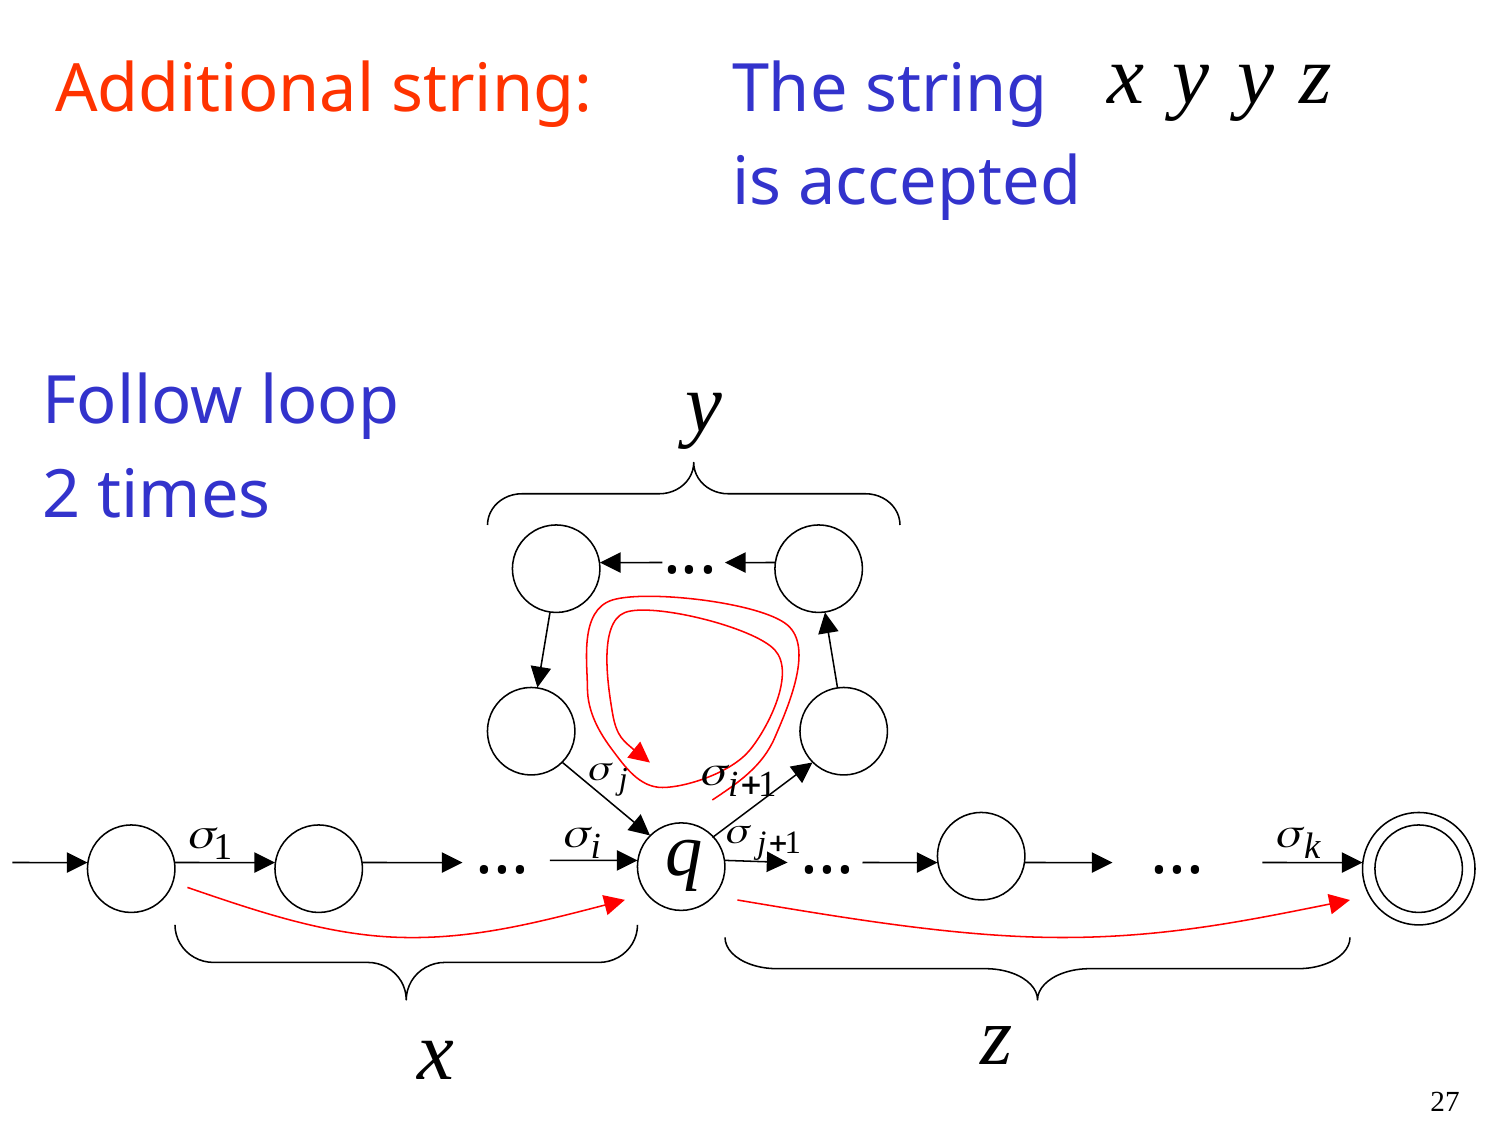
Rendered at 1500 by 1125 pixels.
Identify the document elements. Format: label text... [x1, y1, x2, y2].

text_box The string is accepted [717, 37, 1219, 226]
text_box [937, 812, 1025, 900]
text_box [487, 463, 901, 526]
text_box [600, 552, 648, 573]
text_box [187, 812, 231, 863]
text_box [774, 524, 863, 613]
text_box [1100, 59, 1337, 129]
text_box [586, 596, 800, 789]
text_box [1329, 852, 1362, 873]
text_box [1362, 812, 1476, 925]
text_box [487, 687, 575, 775]
text_box [799, 687, 888, 775]
text_box [235, 852, 275, 873]
text_box Follow loop 2 times [27, 349, 415, 538]
text_box [362, 852, 460, 873]
text_box [187, 887, 625, 938]
slide_number 27 [1162, 1074, 1475, 1125]
text_box [637, 822, 725, 911]
text_box [274, 824, 363, 892]
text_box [973, 1022, 1018, 1069]
text_box [512, 524, 600, 613]
text_box [1024, 852, 1113, 873]
text_box [12, 852, 88, 873]
text_box ... [460, 799, 545, 895]
text_box [619, 810, 650, 836]
text_box [725, 937, 1351, 1000]
text_box [732, 552, 775, 573]
text_box ... [1135, 799, 1220, 895]
text_box [779, 762, 813, 788]
text_box [737, 893, 1350, 938]
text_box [674, 387, 727, 455]
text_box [562, 812, 604, 863]
text_box [174, 924, 638, 1000]
text_box ... [648, 499, 732, 595]
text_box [587, 749, 631, 801]
text_box Additional string: [40, 37, 609, 133]
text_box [410, 1035, 459, 1086]
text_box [699, 749, 776, 801]
text_box [607, 850, 638, 871]
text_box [662, 835, 707, 897]
text_box [87, 824, 175, 913]
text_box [1274, 812, 1325, 863]
text_box ... [785, 799, 870, 895]
text_box [818, 612, 839, 688]
text_box [530, 612, 552, 688]
text_box [862, 852, 938, 873]
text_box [724, 812, 801, 865]
